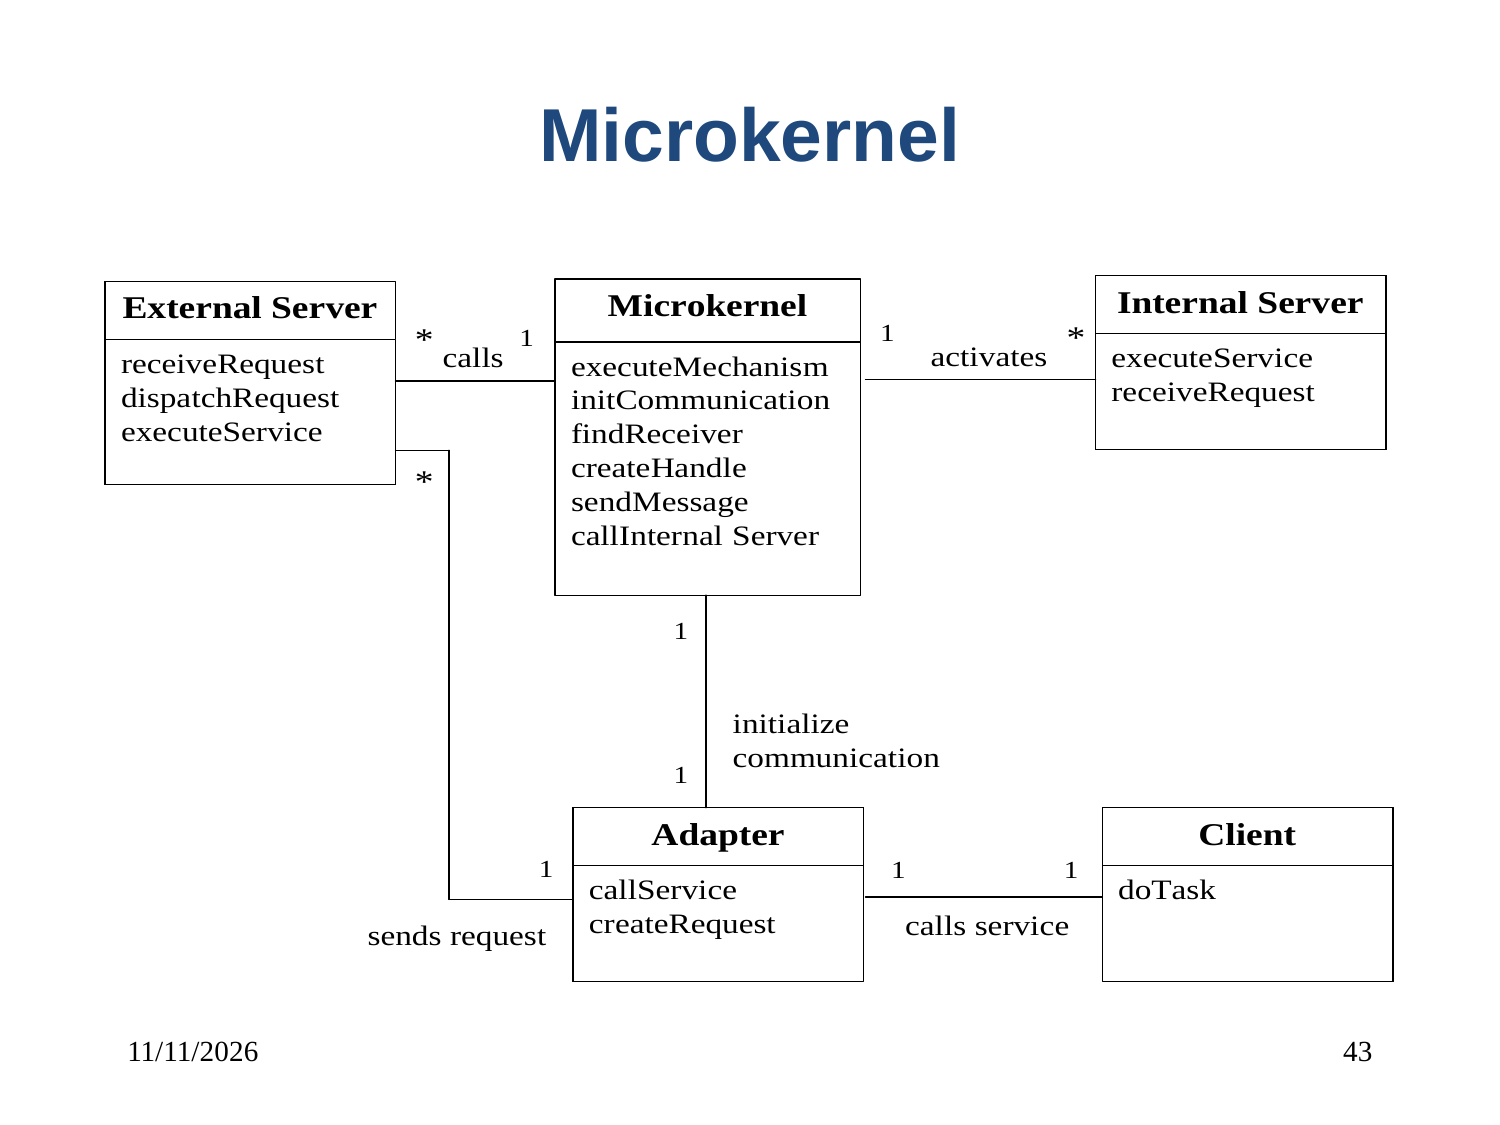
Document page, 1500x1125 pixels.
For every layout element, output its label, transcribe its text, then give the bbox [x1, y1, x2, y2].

picture [104, 274, 1396, 985]
text_box Microkernel [112, 37, 1388, 225]
text_box 9/28/2017 [112, 1024, 425, 1100]
text_box 43 [1074, 1024, 1388, 1100]
